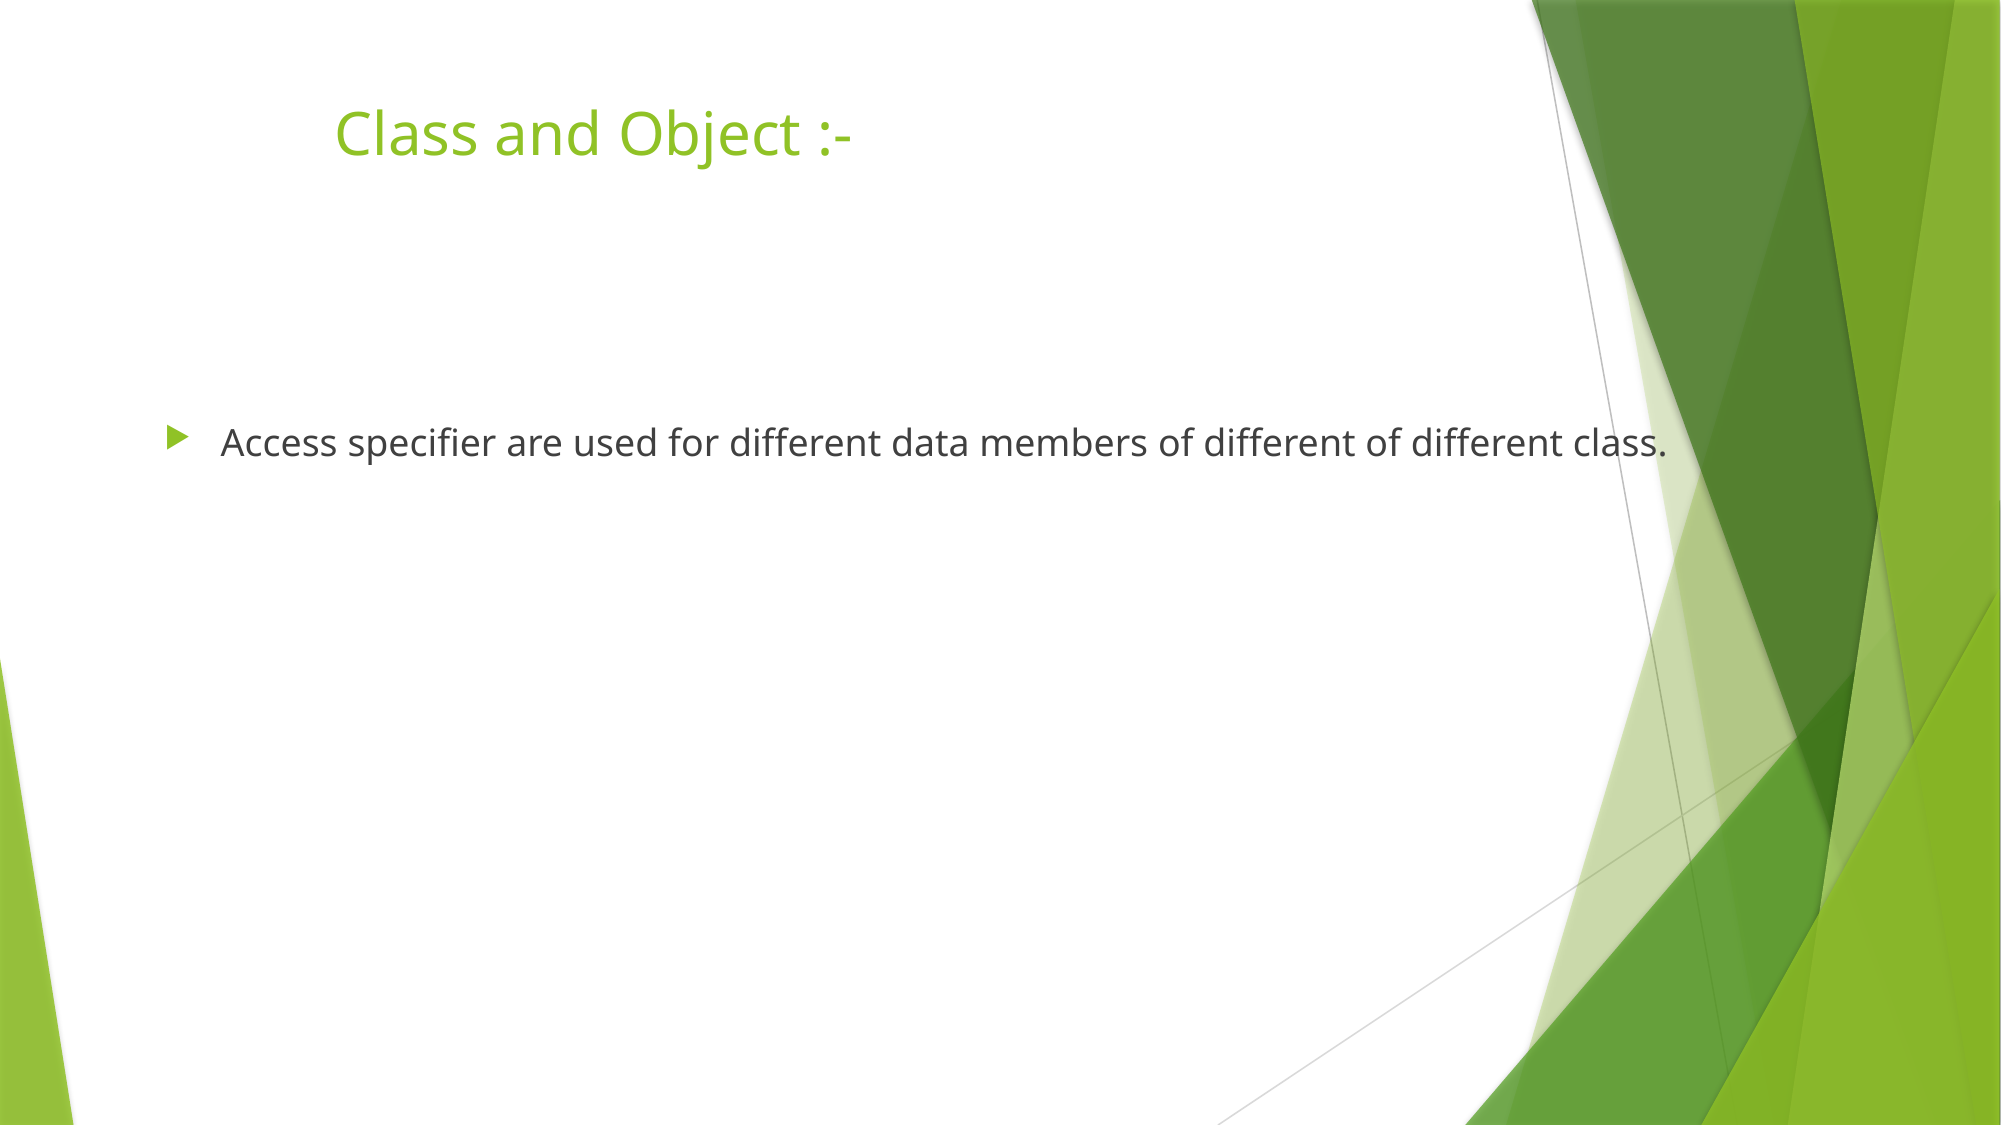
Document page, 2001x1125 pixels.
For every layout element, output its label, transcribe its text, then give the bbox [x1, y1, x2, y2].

title Class and Object :- [319, 87, 1511, 306]
list Access specifier are used for different data members of different of different class. [149, 411, 1875, 1125]
